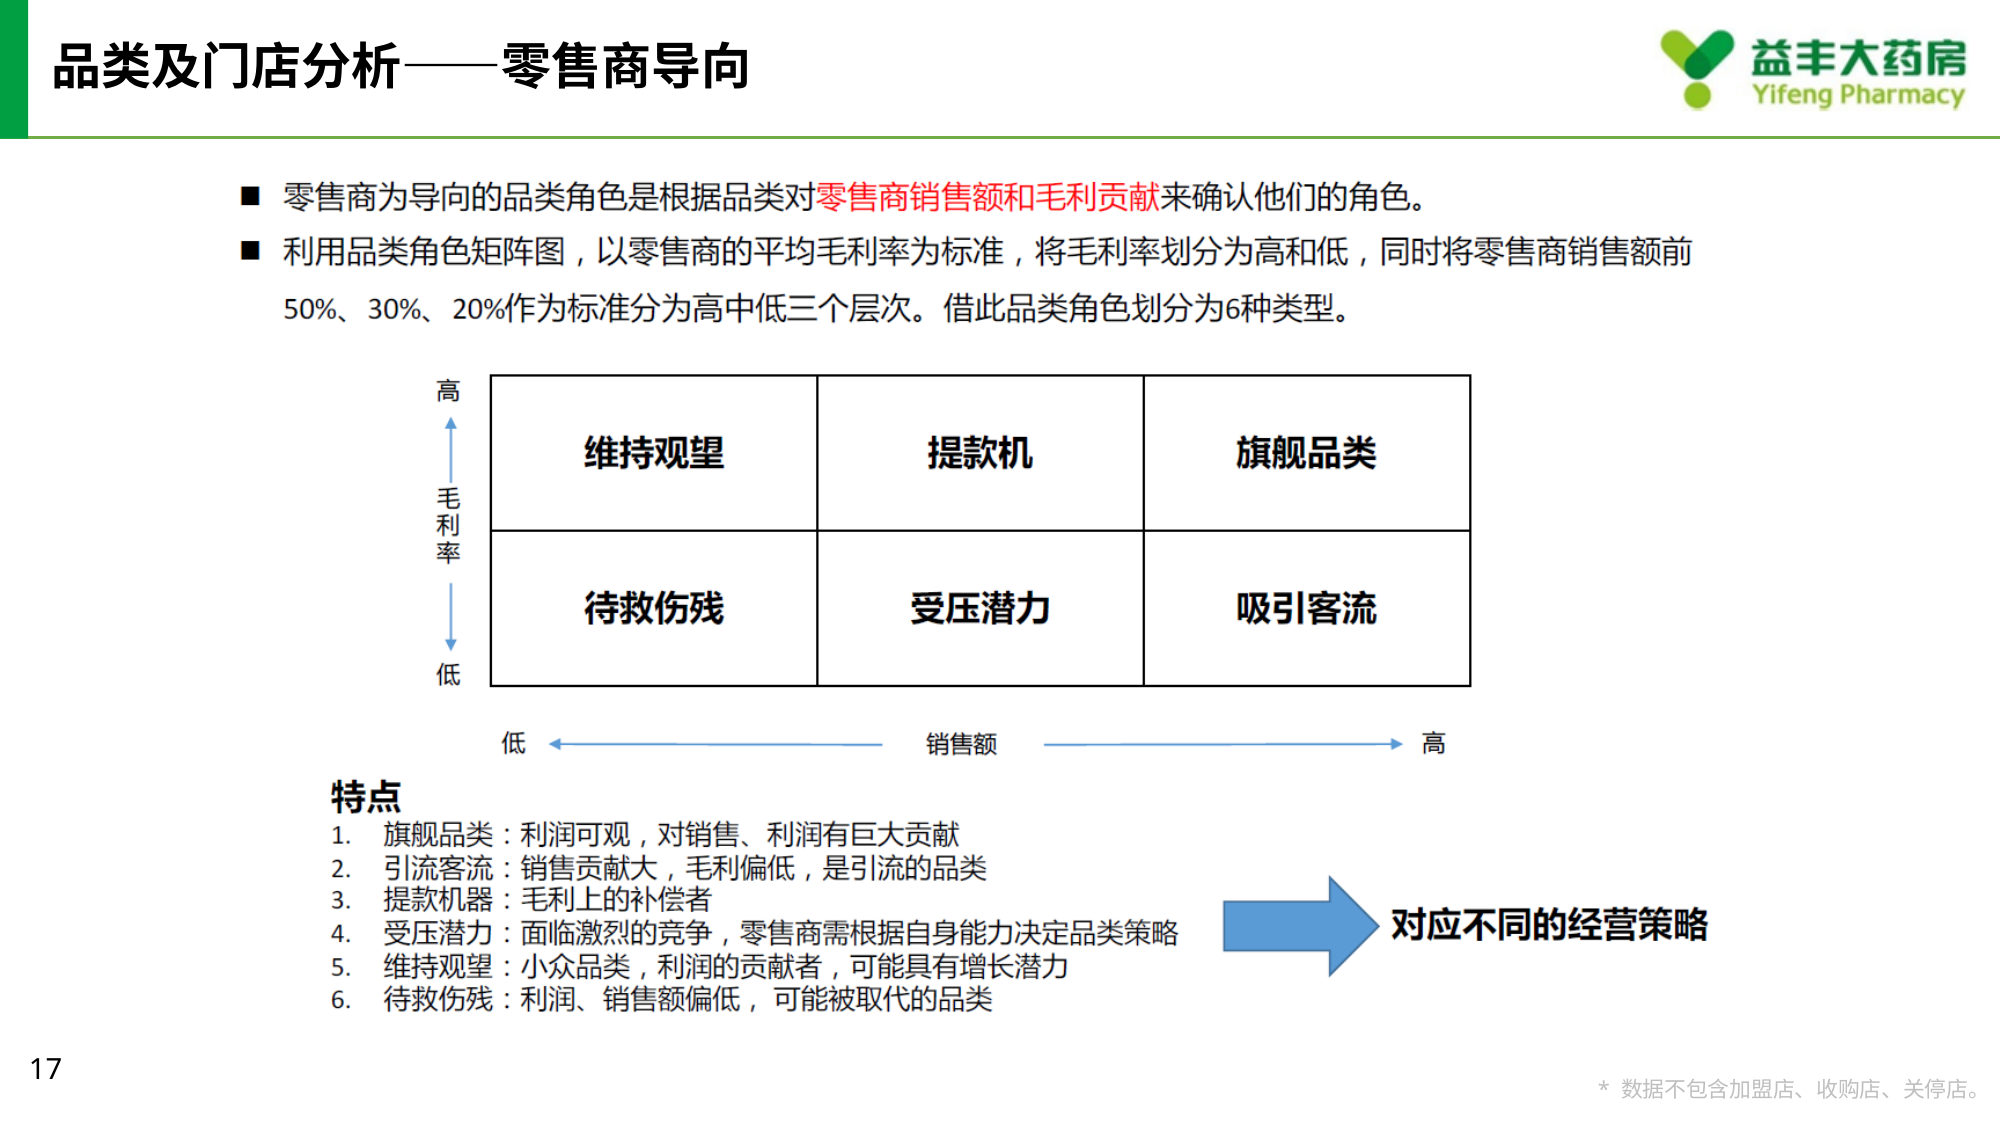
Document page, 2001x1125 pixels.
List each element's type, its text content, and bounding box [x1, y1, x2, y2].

text_box [0, 0, 29, 140]
text_box [1600, 973, 2000, 1125]
text_box * 数据不包含加盟店、收购店、关停店。 [1597, 1078, 1991, 1103]
text_box 品类及门店分析——零售商导向 [51, 41, 996, 97]
text_box 17 [14, 1042, 150, 1103]
picture [1640, 11, 1991, 127]
picture [205, 160, 1776, 1036]
